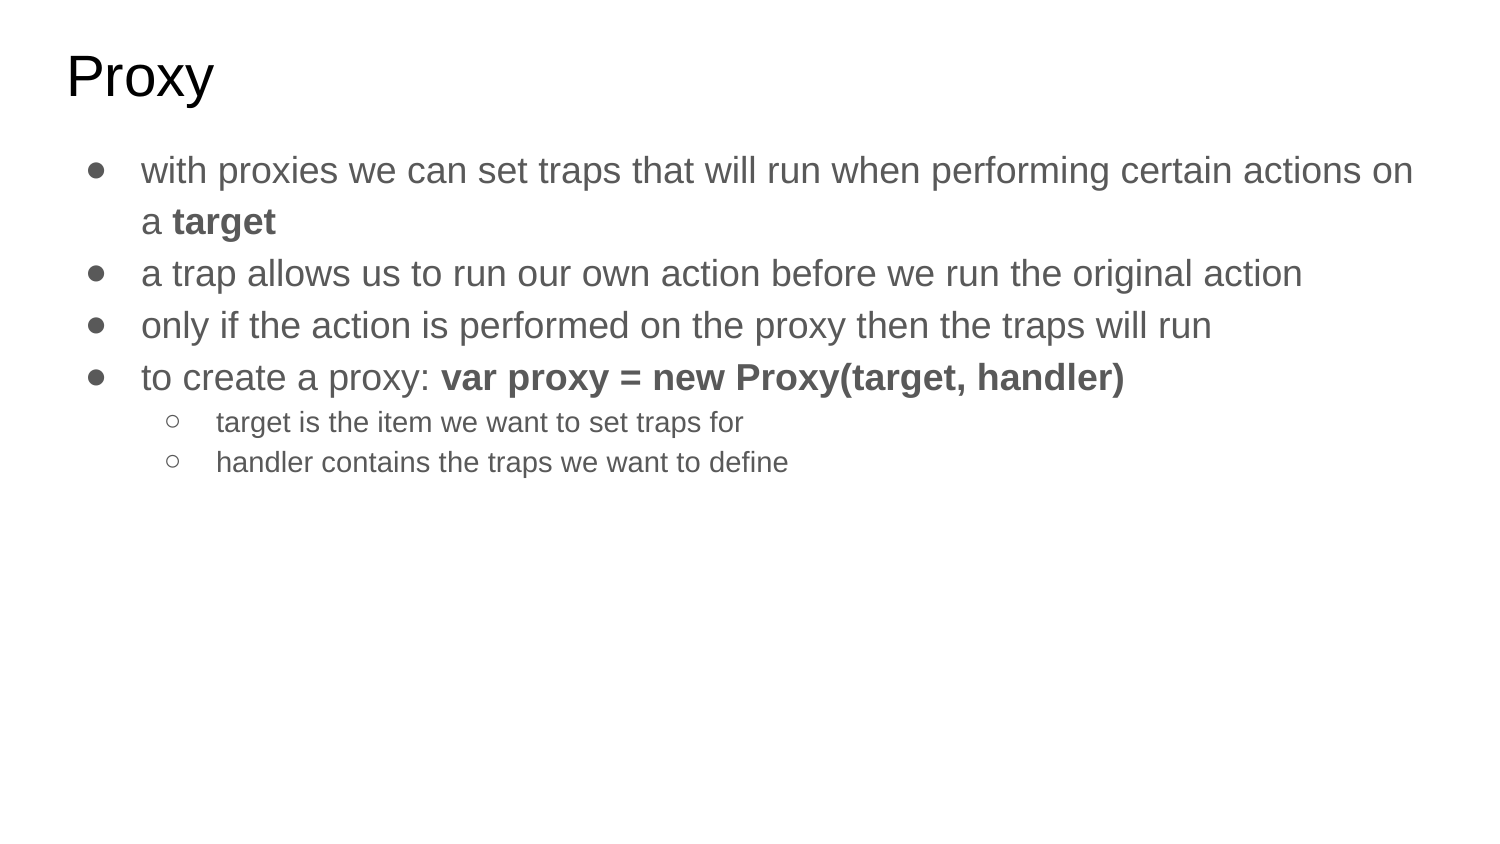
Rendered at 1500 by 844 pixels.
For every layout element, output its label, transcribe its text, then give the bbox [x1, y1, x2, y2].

title Proxy [51, 23, 1449, 117]
list with proxies we can set traps that will run when performing certain actions on a target a trap allows us to run our own action before we run the original action only if the action is performed on the proxy then the traps will run to create a proxy: var proxy = new Proxy(target, handler) target is the item we want to set traps for handler contains the traps we want to define [51, 124, 1449, 750]
